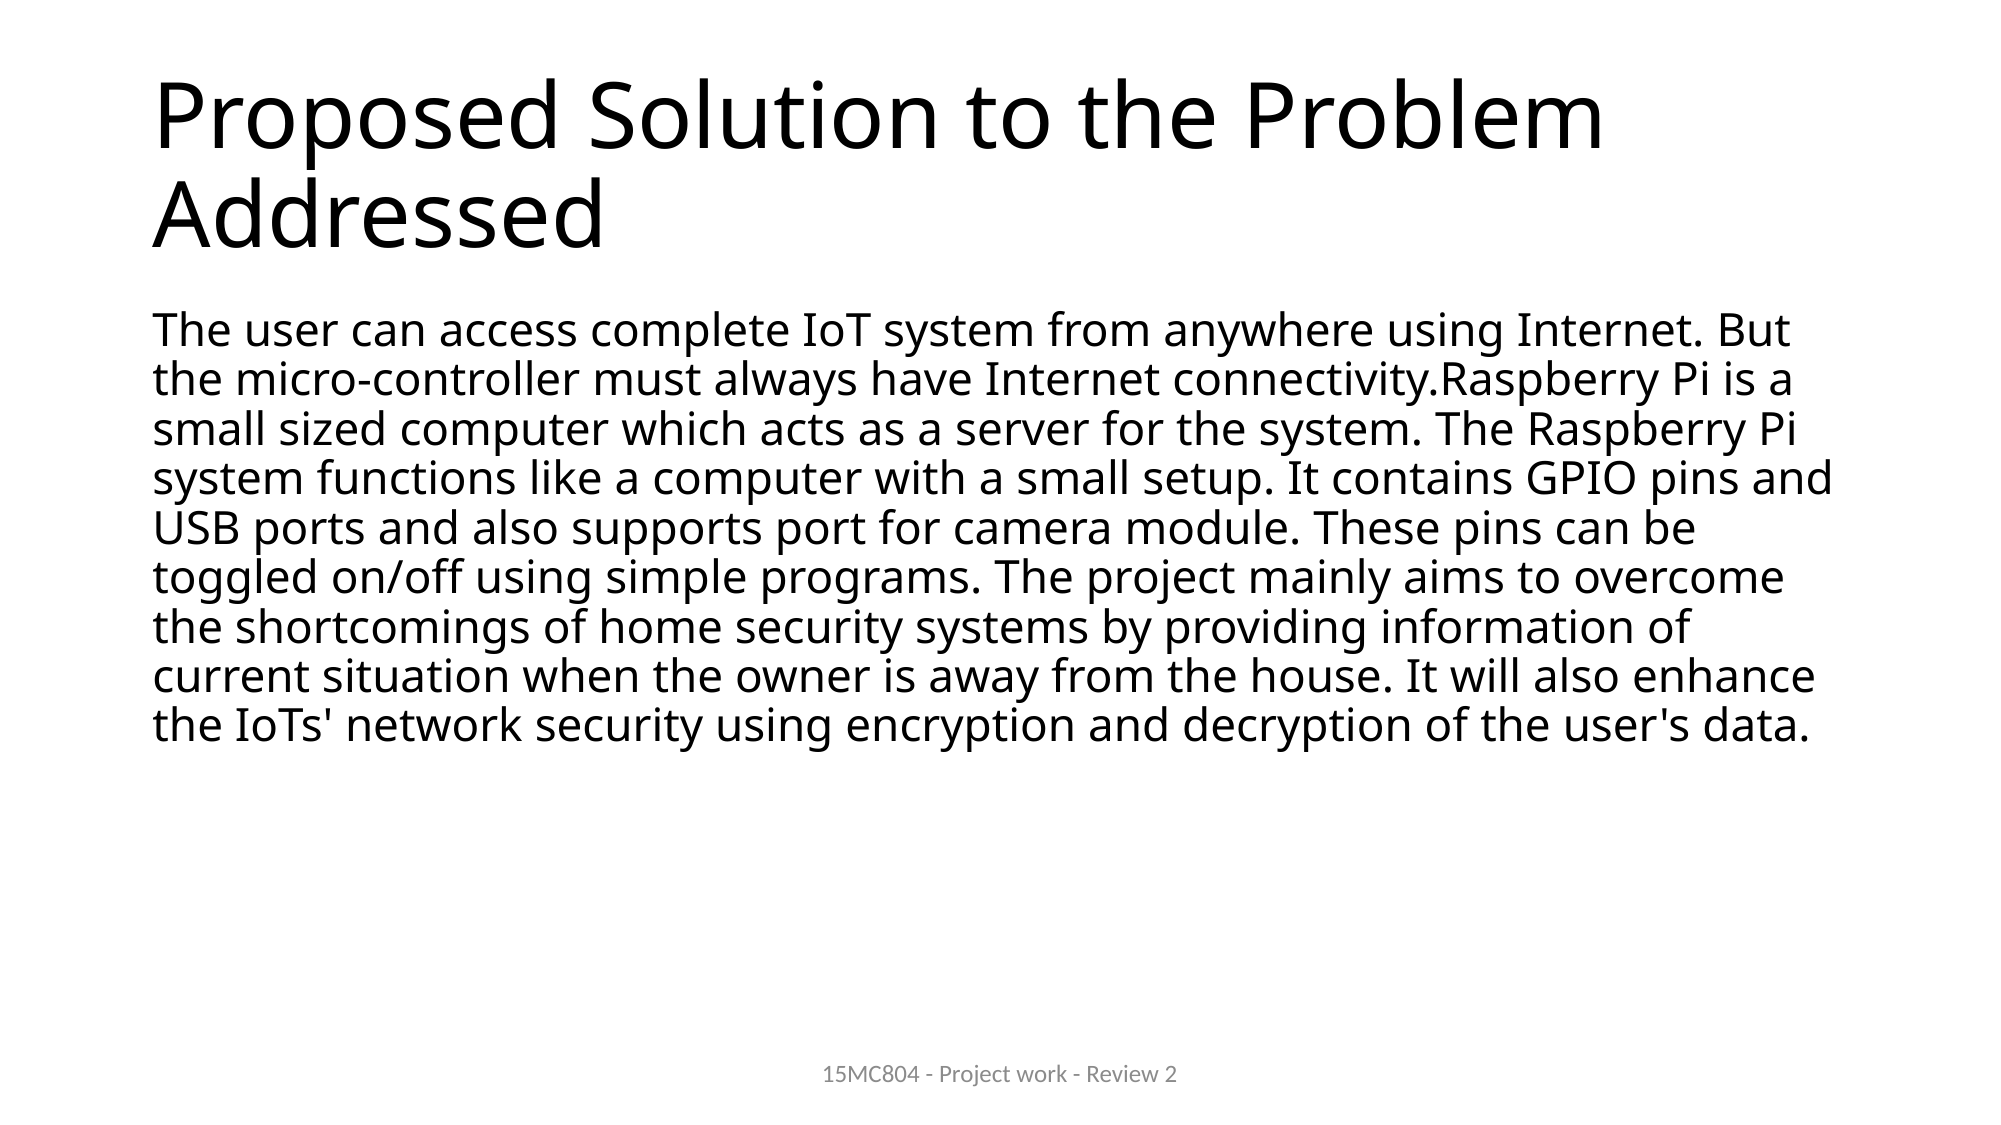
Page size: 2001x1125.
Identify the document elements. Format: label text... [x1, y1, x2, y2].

title Proposed Solution to the Problem Addressed [137, 59, 1863, 278]
list The user can access complete IoT system from anywhere using Internet. But the micro-controller must always have Internet connectivity.Raspberry Pi is a small sized computer which acts as a server for the system. The Raspberry Pi system functions like a computer with a small setup. It contains GPIO pins and USB ports and also supports port for camera module. These pins can be toggled on/off using simple programs. The project mainly aims to overcome the shortcomings of home security systems by providing information of current situation when the owner is away from the house. It will also enhance the IoTs' network security using encryption and decryption of the user's data. [137, 299, 1863, 1014]
footer 15MC804 - Project work - Review 2 [662, 1042, 1338, 1103]
